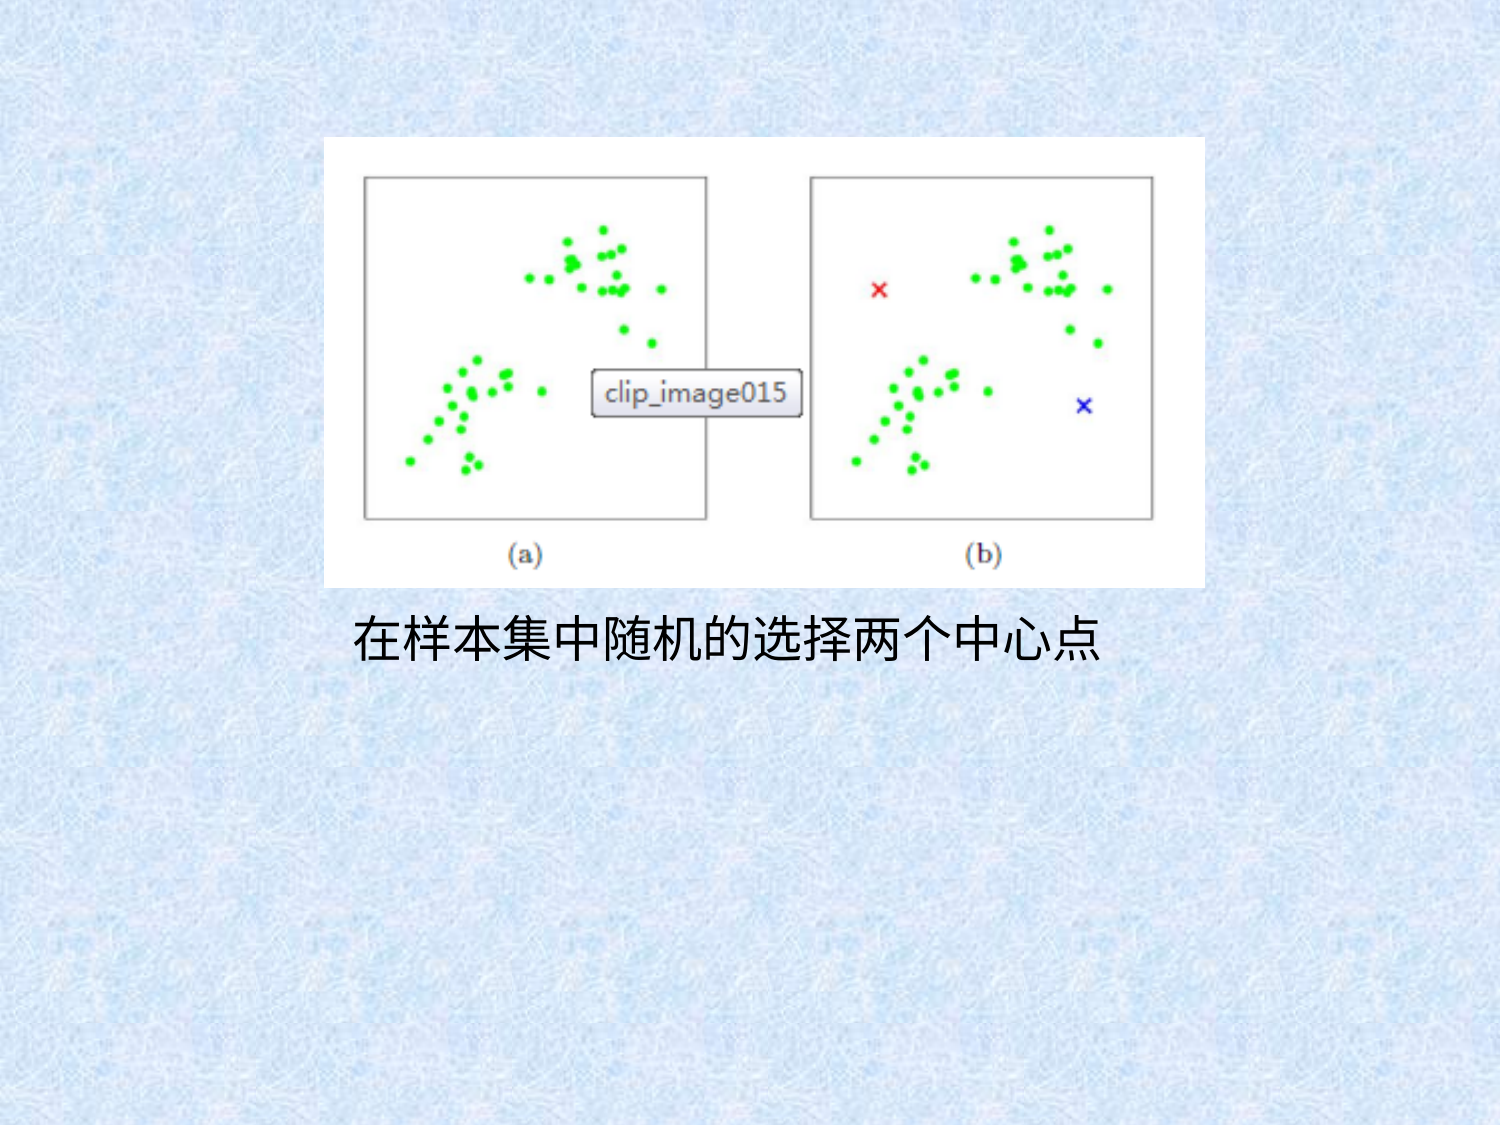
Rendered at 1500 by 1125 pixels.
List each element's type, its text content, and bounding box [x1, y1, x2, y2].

picture [0, 0, 1500, 1125]
title 在样本集中随机的选择两个中心点 [337, 600, 1150, 925]
